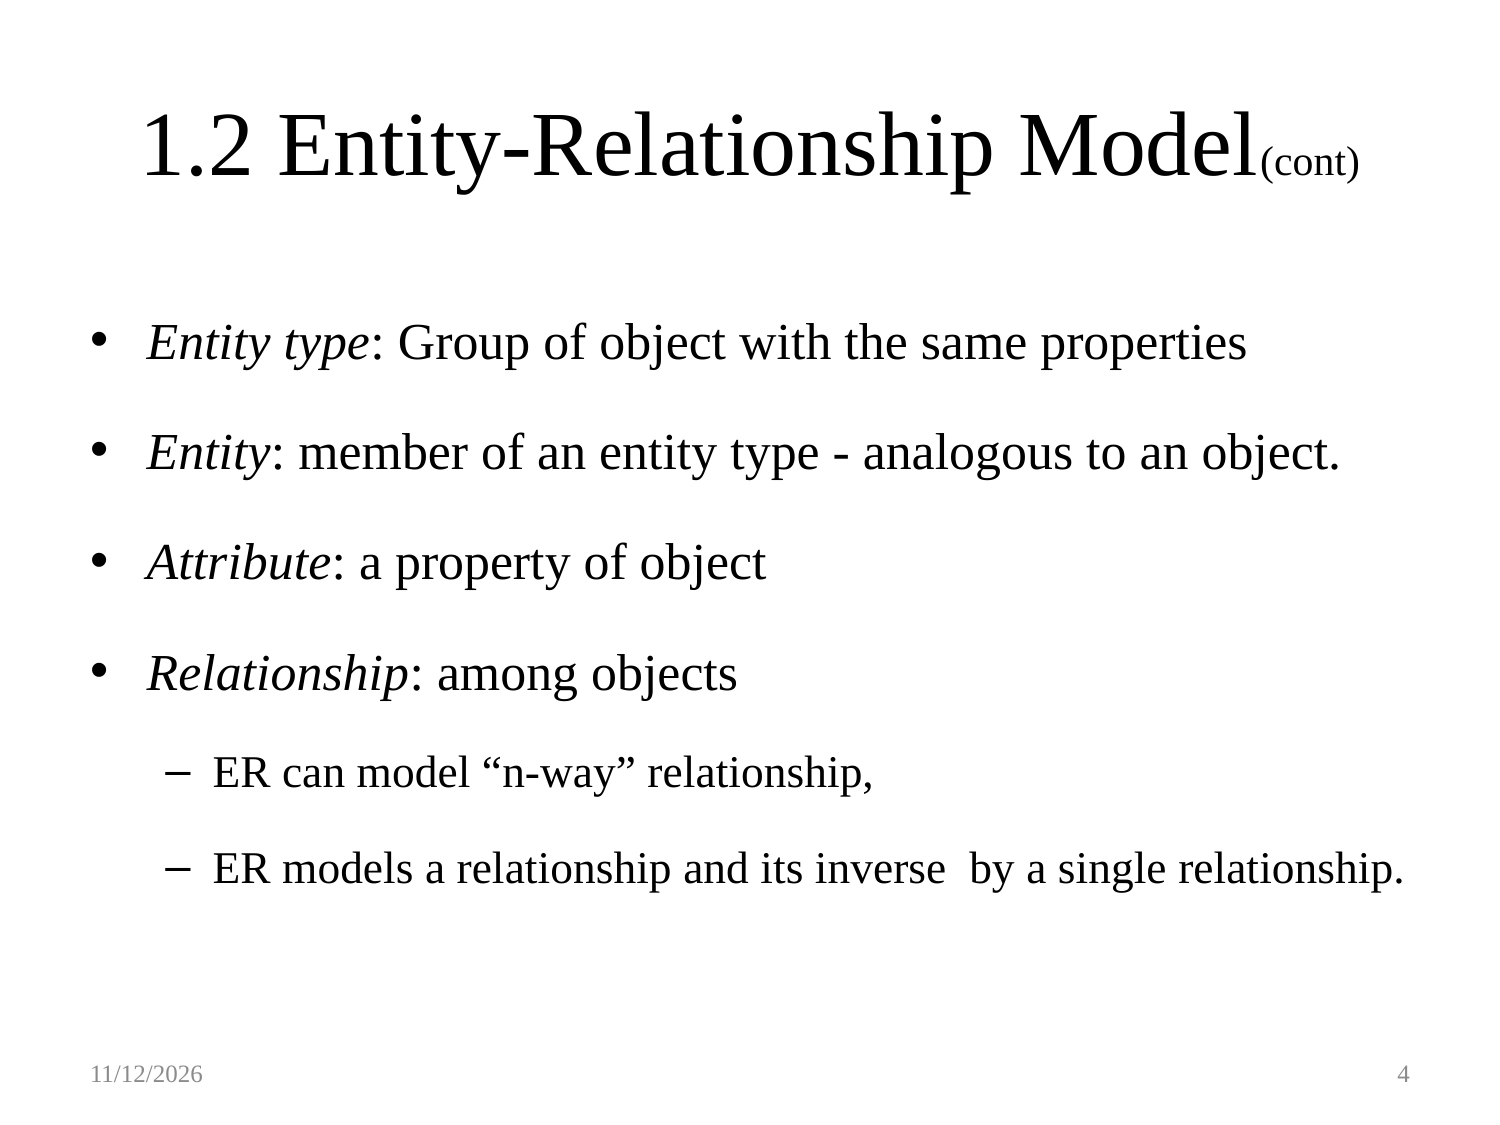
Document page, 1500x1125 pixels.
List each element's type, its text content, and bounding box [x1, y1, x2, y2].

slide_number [75, 1042, 425, 1103]
slide_number 4 [1074, 1042, 1425, 1103]
list Entity type: Group of object with the same properties Entity: member of an entity type - analogous to an object. Attribute: a property of object Relationship: among objects ER can model “n-way” relationship, ER models a relationship and its inverse by a single relationship. [75, 262, 1425, 1005]
title 1.2 Entity-Relationship Model(cont) [75, 45, 1425, 233]
